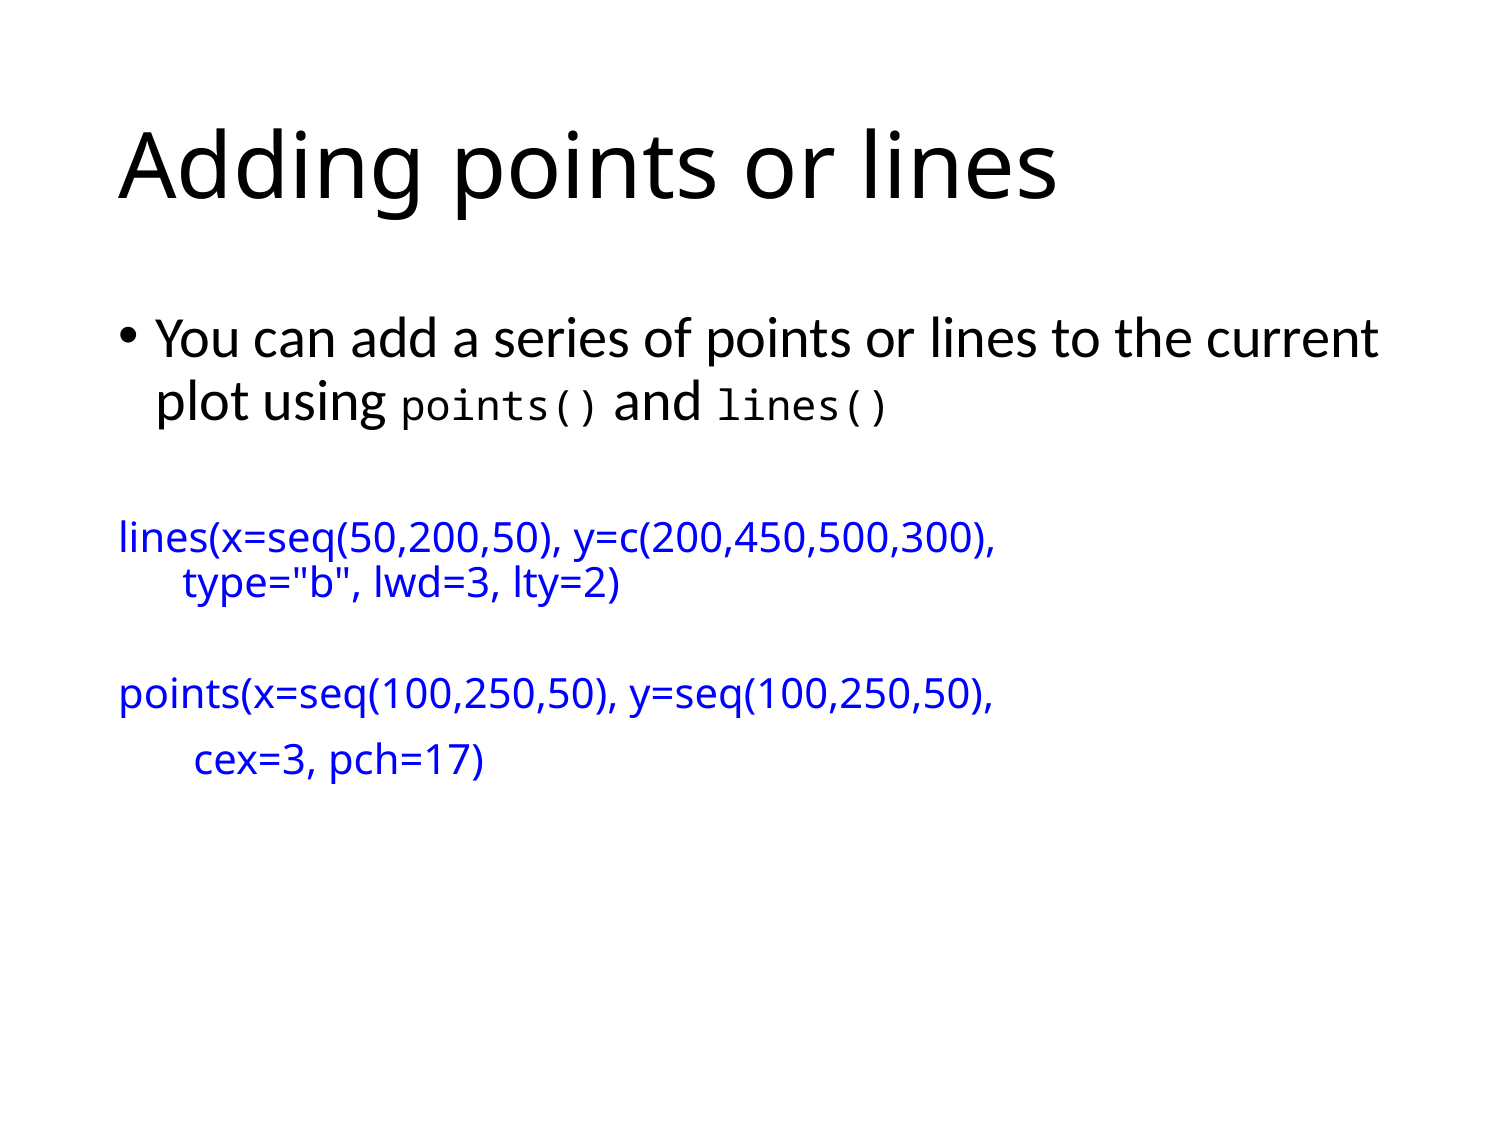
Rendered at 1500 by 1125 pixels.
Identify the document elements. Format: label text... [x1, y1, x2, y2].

title Adding points or lines [103, 59, 1397, 278]
list You can add a series of points or lines to the current plot using points() and lines() lines(x=seq(50,200,50), y=c(200,450,500,300), type="b", lwd=3, lty=2) points(x=seq(100,250,50), y=seq(100,250,50), cex=3, pch=17) [103, 299, 1397, 1014]
